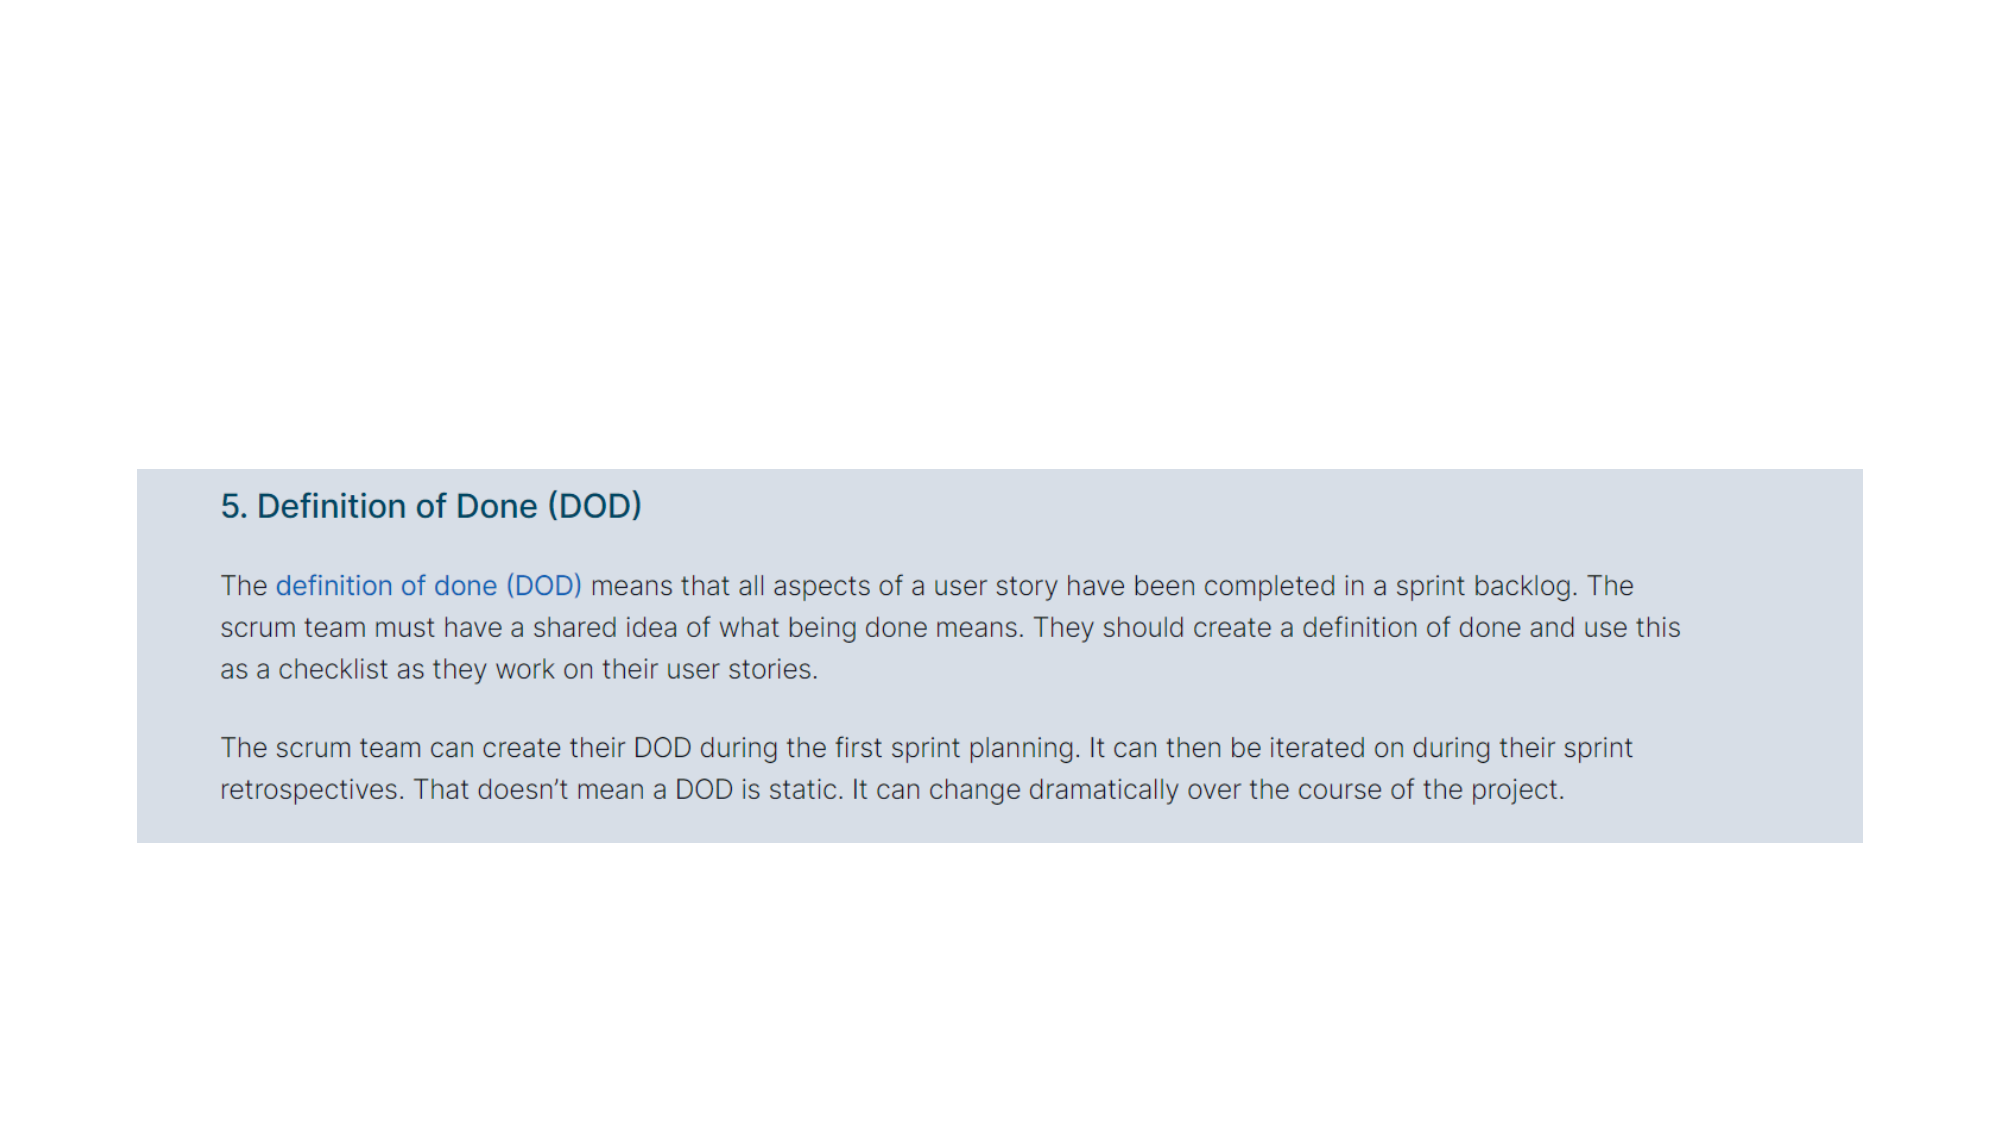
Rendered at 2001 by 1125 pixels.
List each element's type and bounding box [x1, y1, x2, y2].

list [137, 469, 1863, 843]
